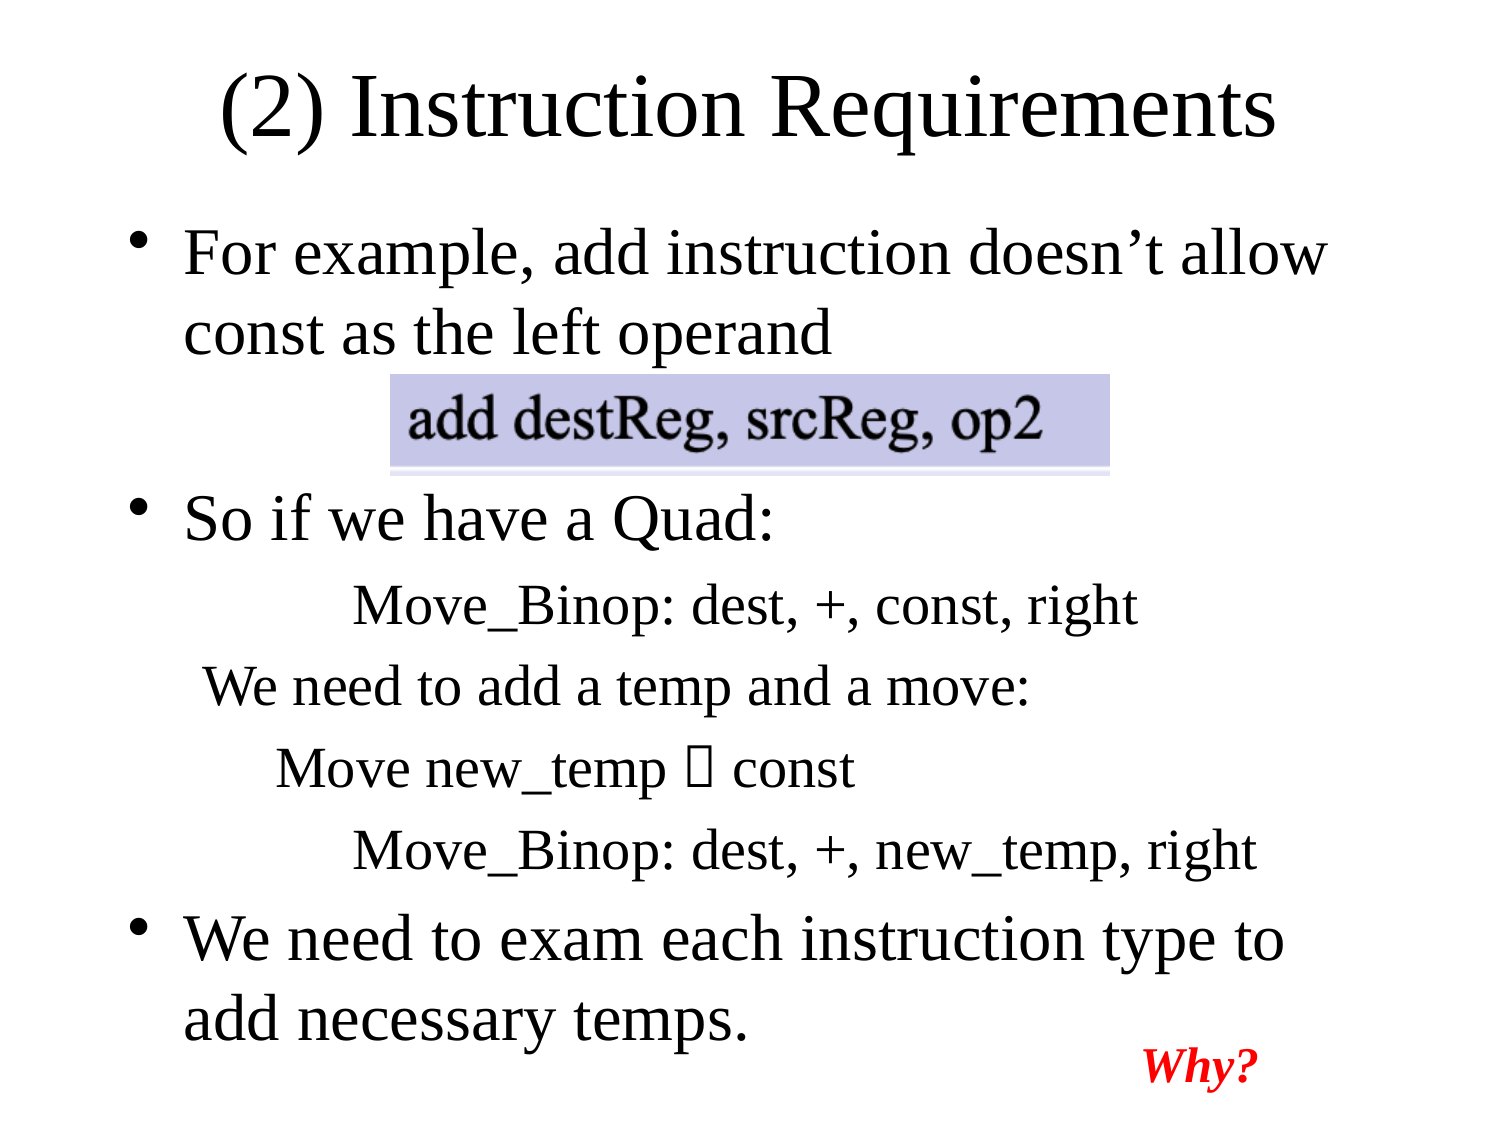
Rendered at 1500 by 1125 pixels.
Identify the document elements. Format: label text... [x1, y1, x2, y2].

text_box Why? [1087, 1024, 1312, 1100]
list For example, add instruction doesn’t allow const as the left operand So if we have a Quad: Move_Binop: dest, +, const, right We need to add a temp and a move: Move new_temp  const Move_Binop: dest, +, new_temp, right We need to exam each instruction type to add necessary temps. [112, 200, 1388, 1088]
picture [390, 374, 1110, 476]
title (2) Instruction Requirements [112, 37, 1388, 163]
